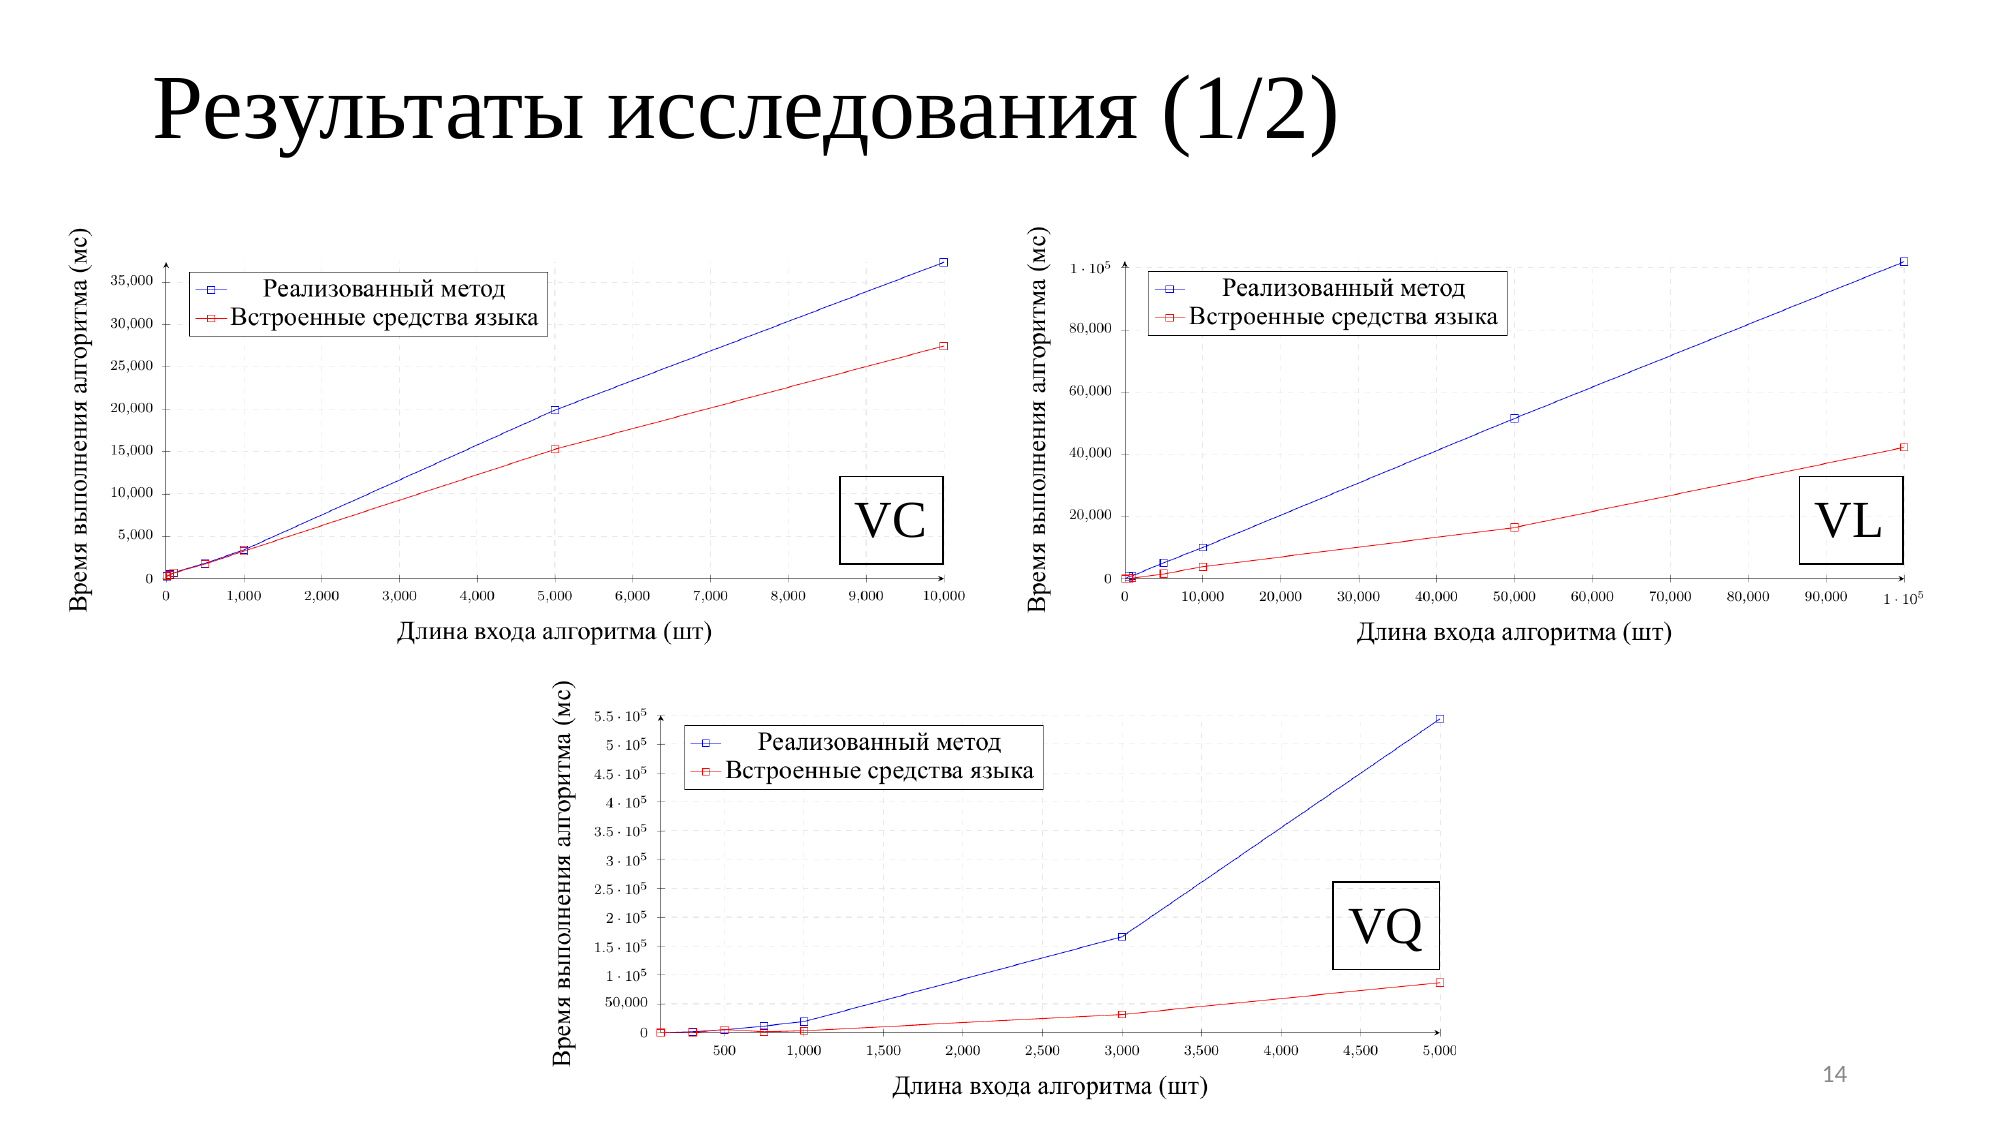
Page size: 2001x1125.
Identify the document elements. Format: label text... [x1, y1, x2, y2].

title Результаты исследования (1/2) [137, 0, 1863, 218]
picture [544, 671, 1456, 1103]
slide_number ‹#› [1462, 1042, 1863, 1103]
picture [61, 217, 974, 649]
picture [1018, 217, 1931, 649]
